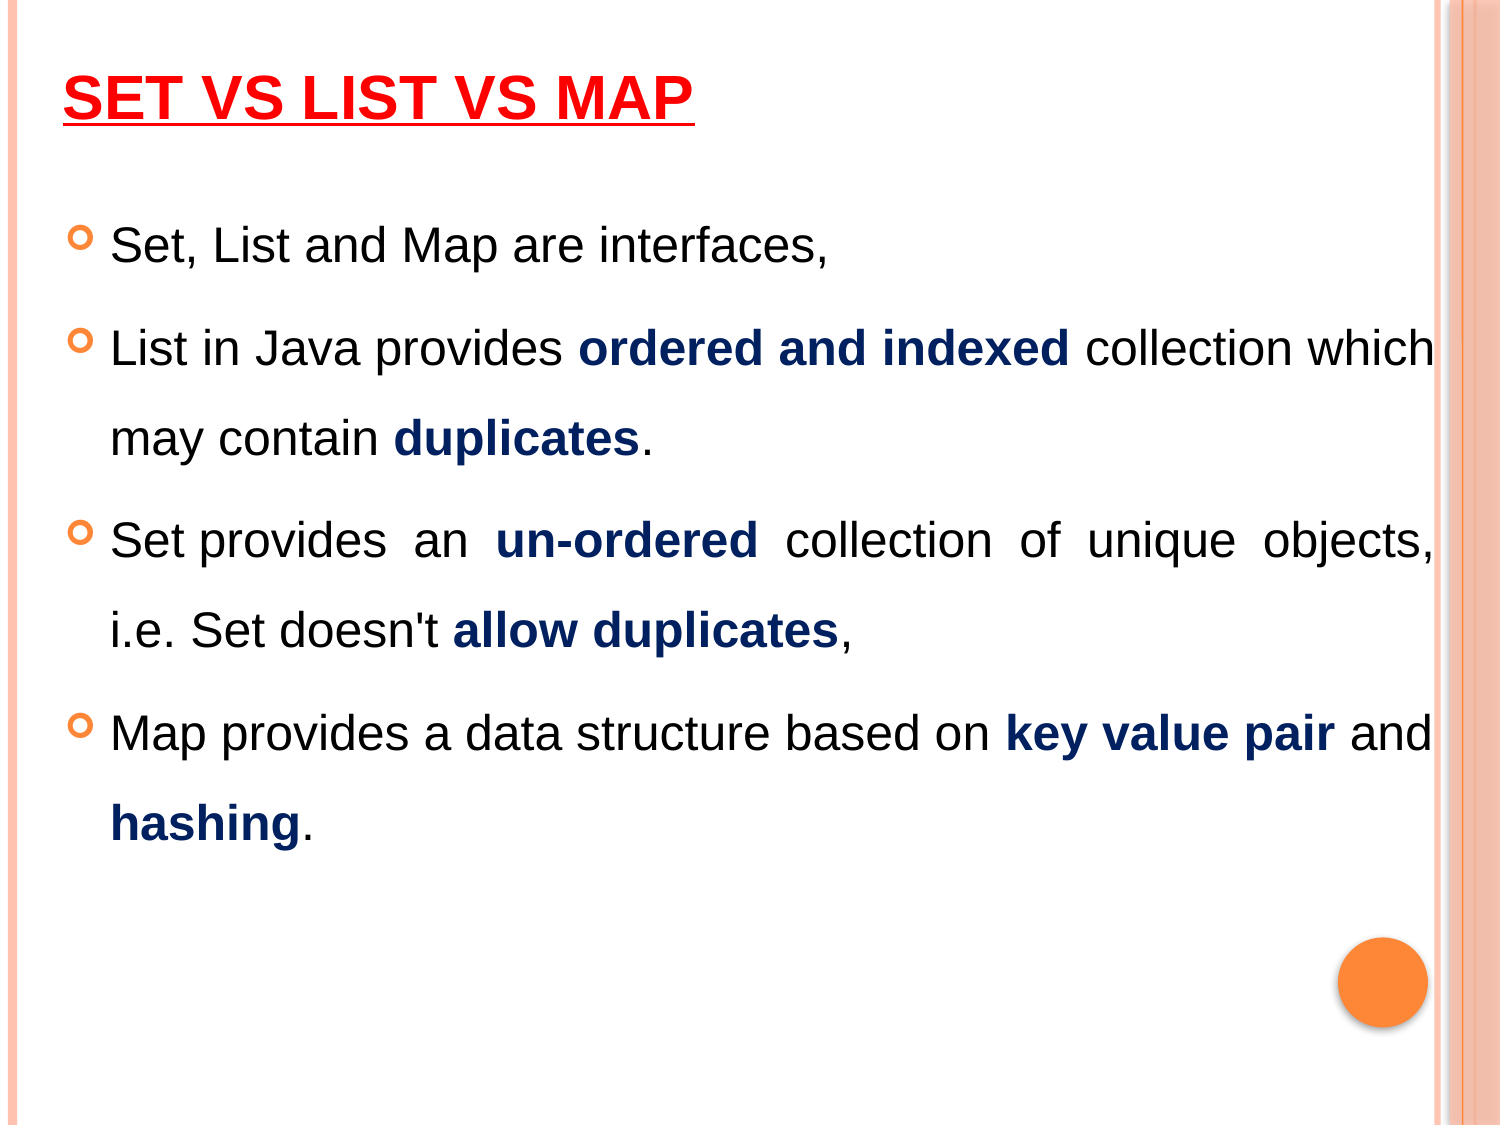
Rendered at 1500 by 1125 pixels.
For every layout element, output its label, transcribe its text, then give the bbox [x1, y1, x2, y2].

list Set, List and Map are interfaces, List in Java provides ordered and indexed collection which may contain duplicates. Set provides an un-ordered collection of unique objects, i.e. Set doesn't allow duplicates, Map provides a data structure based on key value pair and hashing. [50, 174, 1450, 1088]
title Set vs List vs Map [47, 14, 1423, 140]
